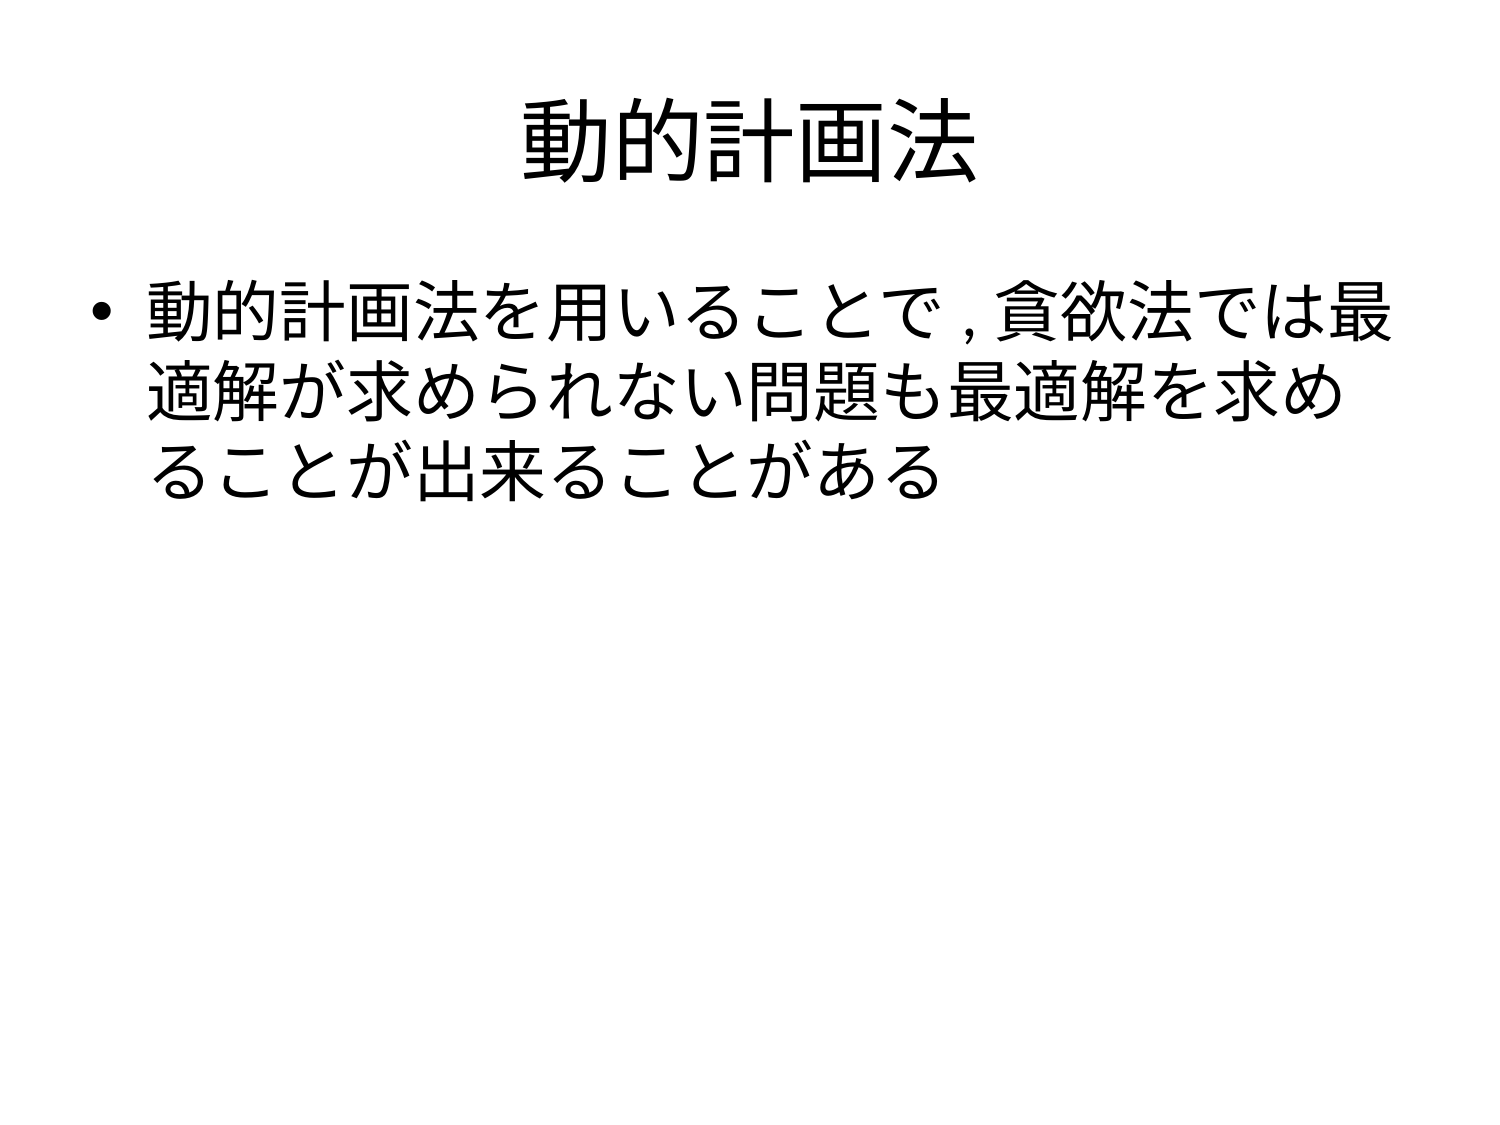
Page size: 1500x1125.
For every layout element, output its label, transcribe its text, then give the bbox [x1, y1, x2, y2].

list 動的計画法を用いることで,貪欲法では最適解が求められない問題も最適解を求めることが出来ることがある [75, 262, 1425, 1005]
title 動的計画法 [75, 45, 1425, 233]
